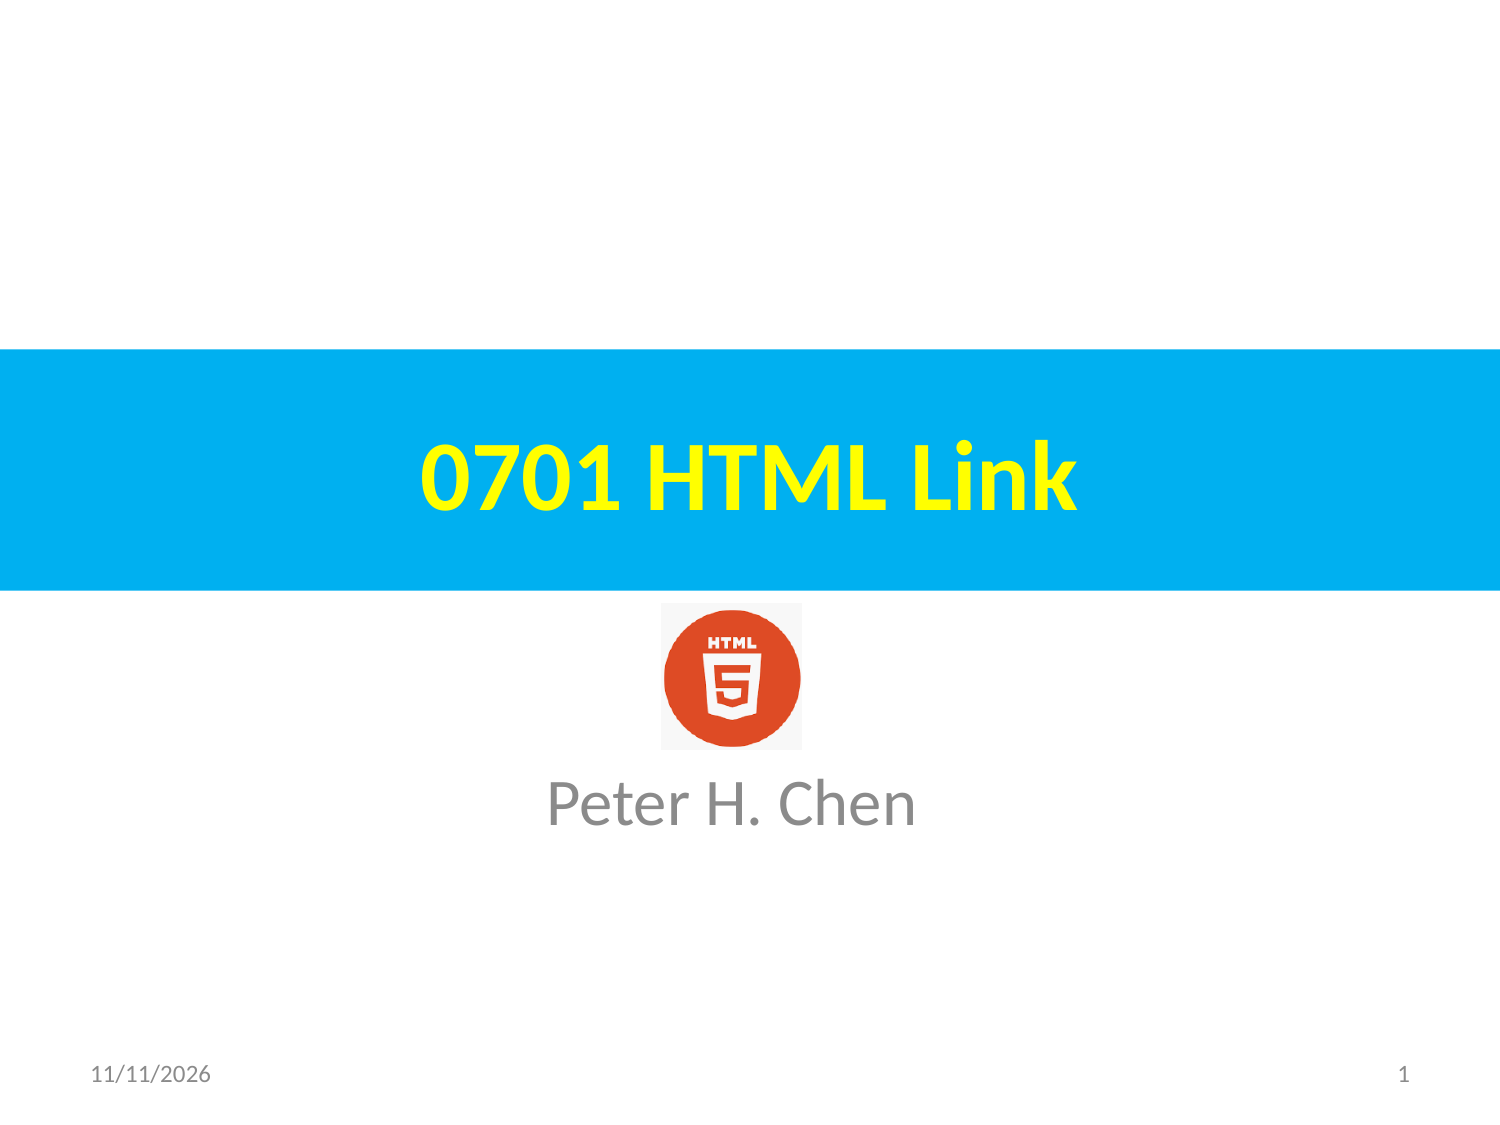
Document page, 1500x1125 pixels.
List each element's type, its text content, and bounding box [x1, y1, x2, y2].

subtitle Peter H. Chen [206, 751, 1257, 866]
picture [661, 603, 803, 750]
slide_number 1 [1074, 1042, 1425, 1103]
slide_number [75, 1042, 425, 1103]
title 0701 HTML Link [0, 349, 1500, 591]
